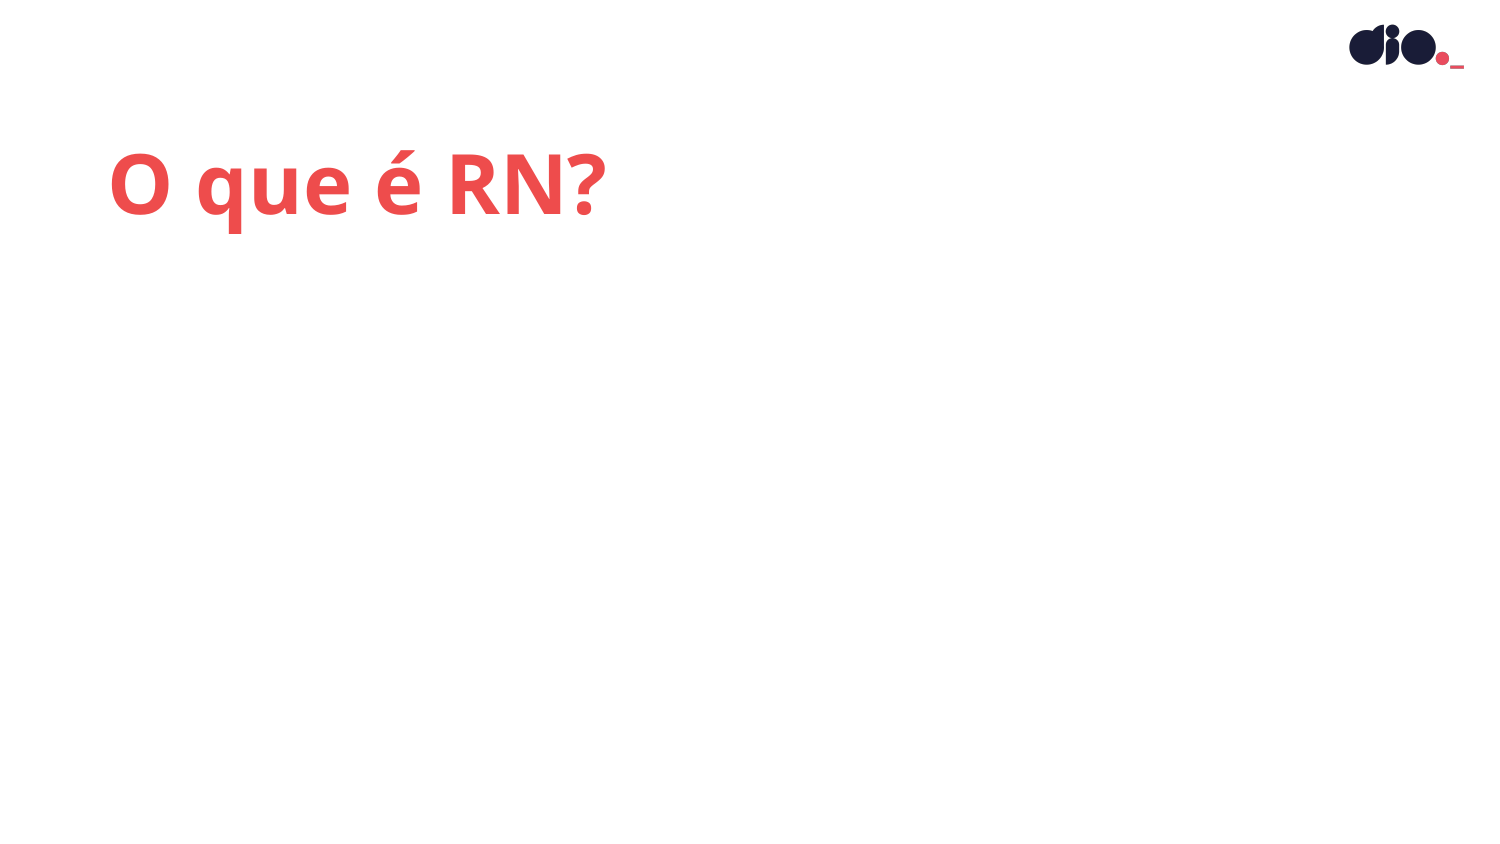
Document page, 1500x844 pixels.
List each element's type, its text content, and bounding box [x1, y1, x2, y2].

text_box O que é RN? [92, 104, 1309, 243]
picture [1334, 15, 1474, 78]
